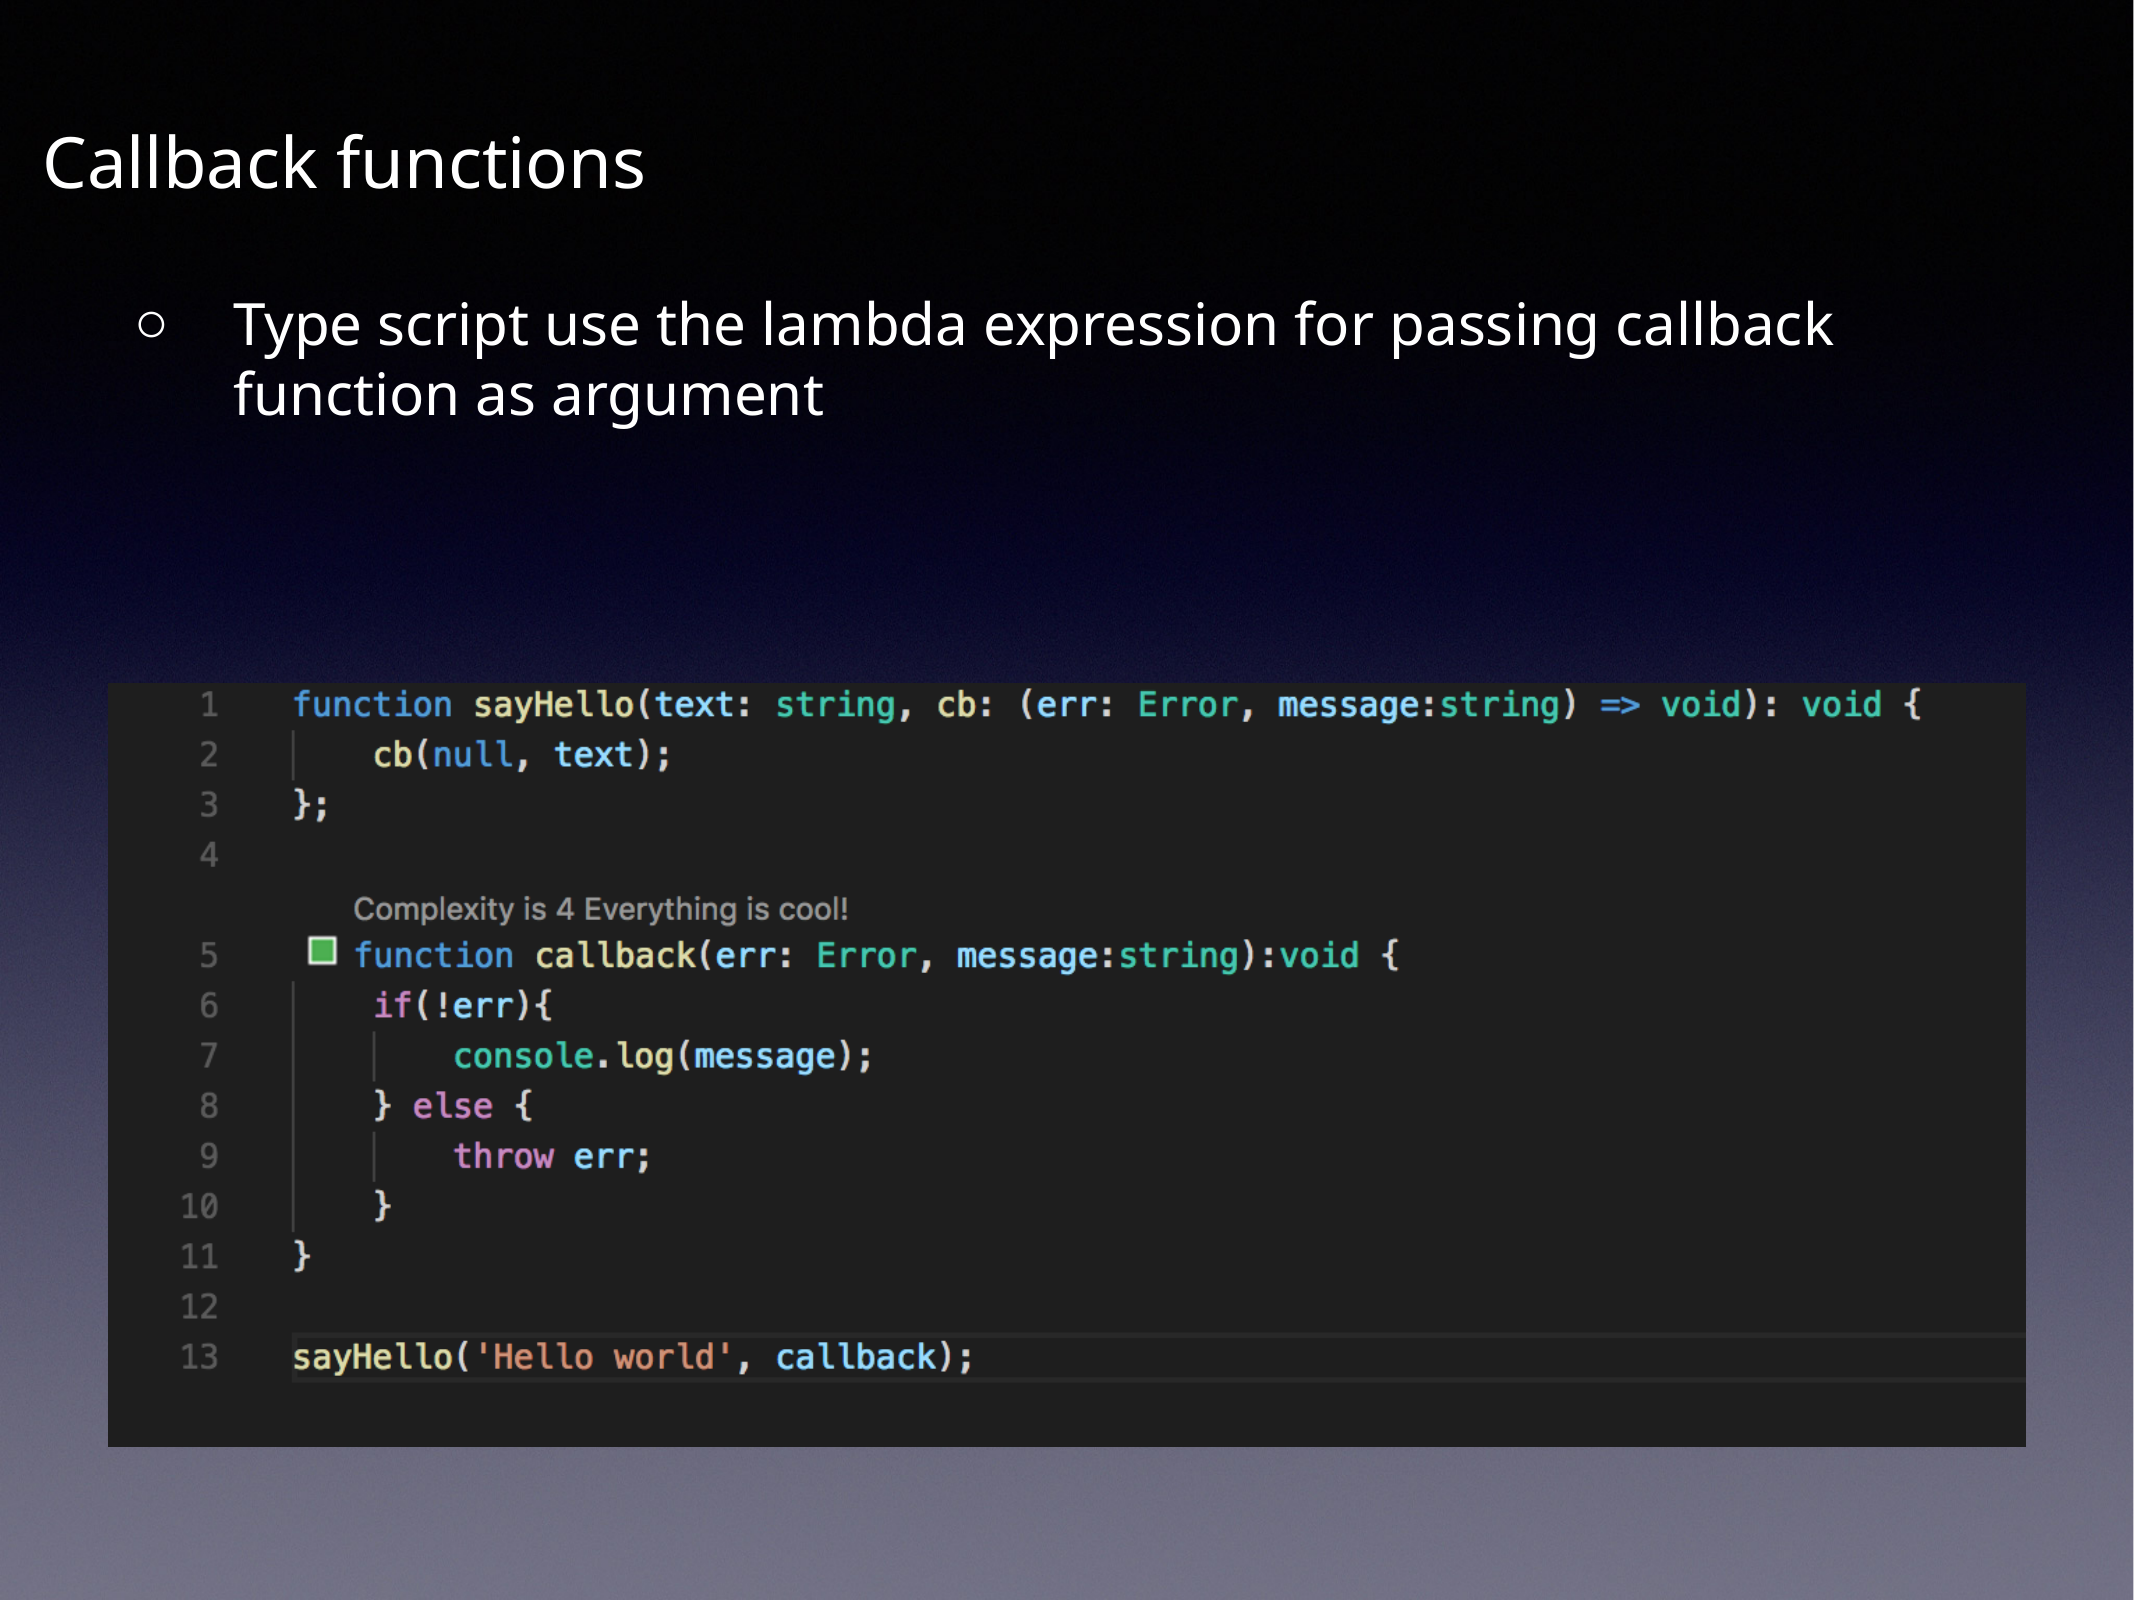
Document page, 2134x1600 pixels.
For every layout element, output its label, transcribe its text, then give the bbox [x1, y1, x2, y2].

picture [0, 0, 2134, 1600]
text_box Callback functions Type script use the lambda expression for passing callback function as argument [20, 96, 1921, 449]
